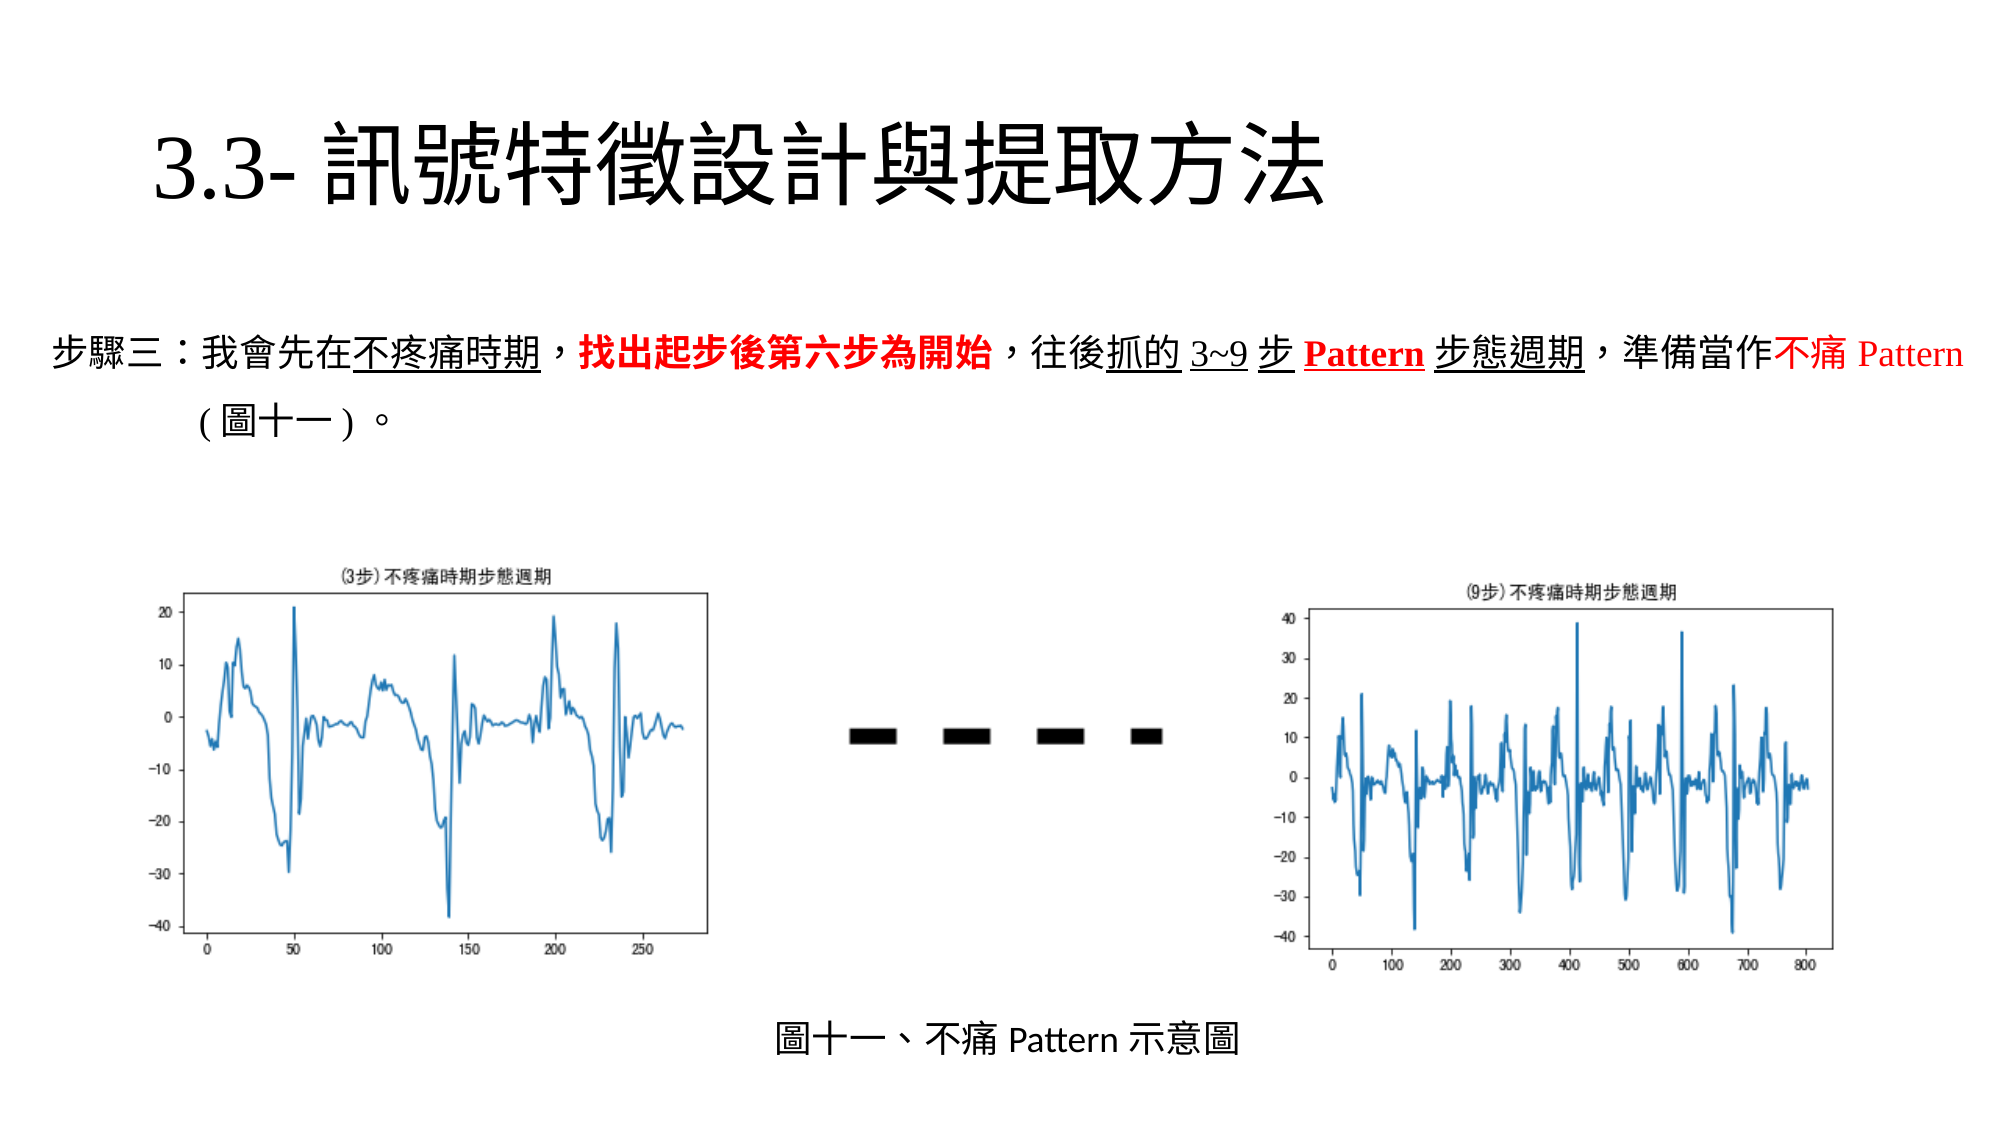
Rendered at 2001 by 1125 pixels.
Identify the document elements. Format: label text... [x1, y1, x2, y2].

title 3.3-訊號特徵設計與提取方法 [137, 59, 1863, 278]
picture [99, 538, 1901, 1008]
text_box 圖十一、不痛Pattern示意圖 [759, 1008, 1256, 1068]
list 步驟三：我會先在不疼痛時期，找出起步後第六步為開始，往後抓的3~9步Pattern步態週期，準備當作不痛Pattern (圖十一)。 [36, 299, 1980, 1014]
